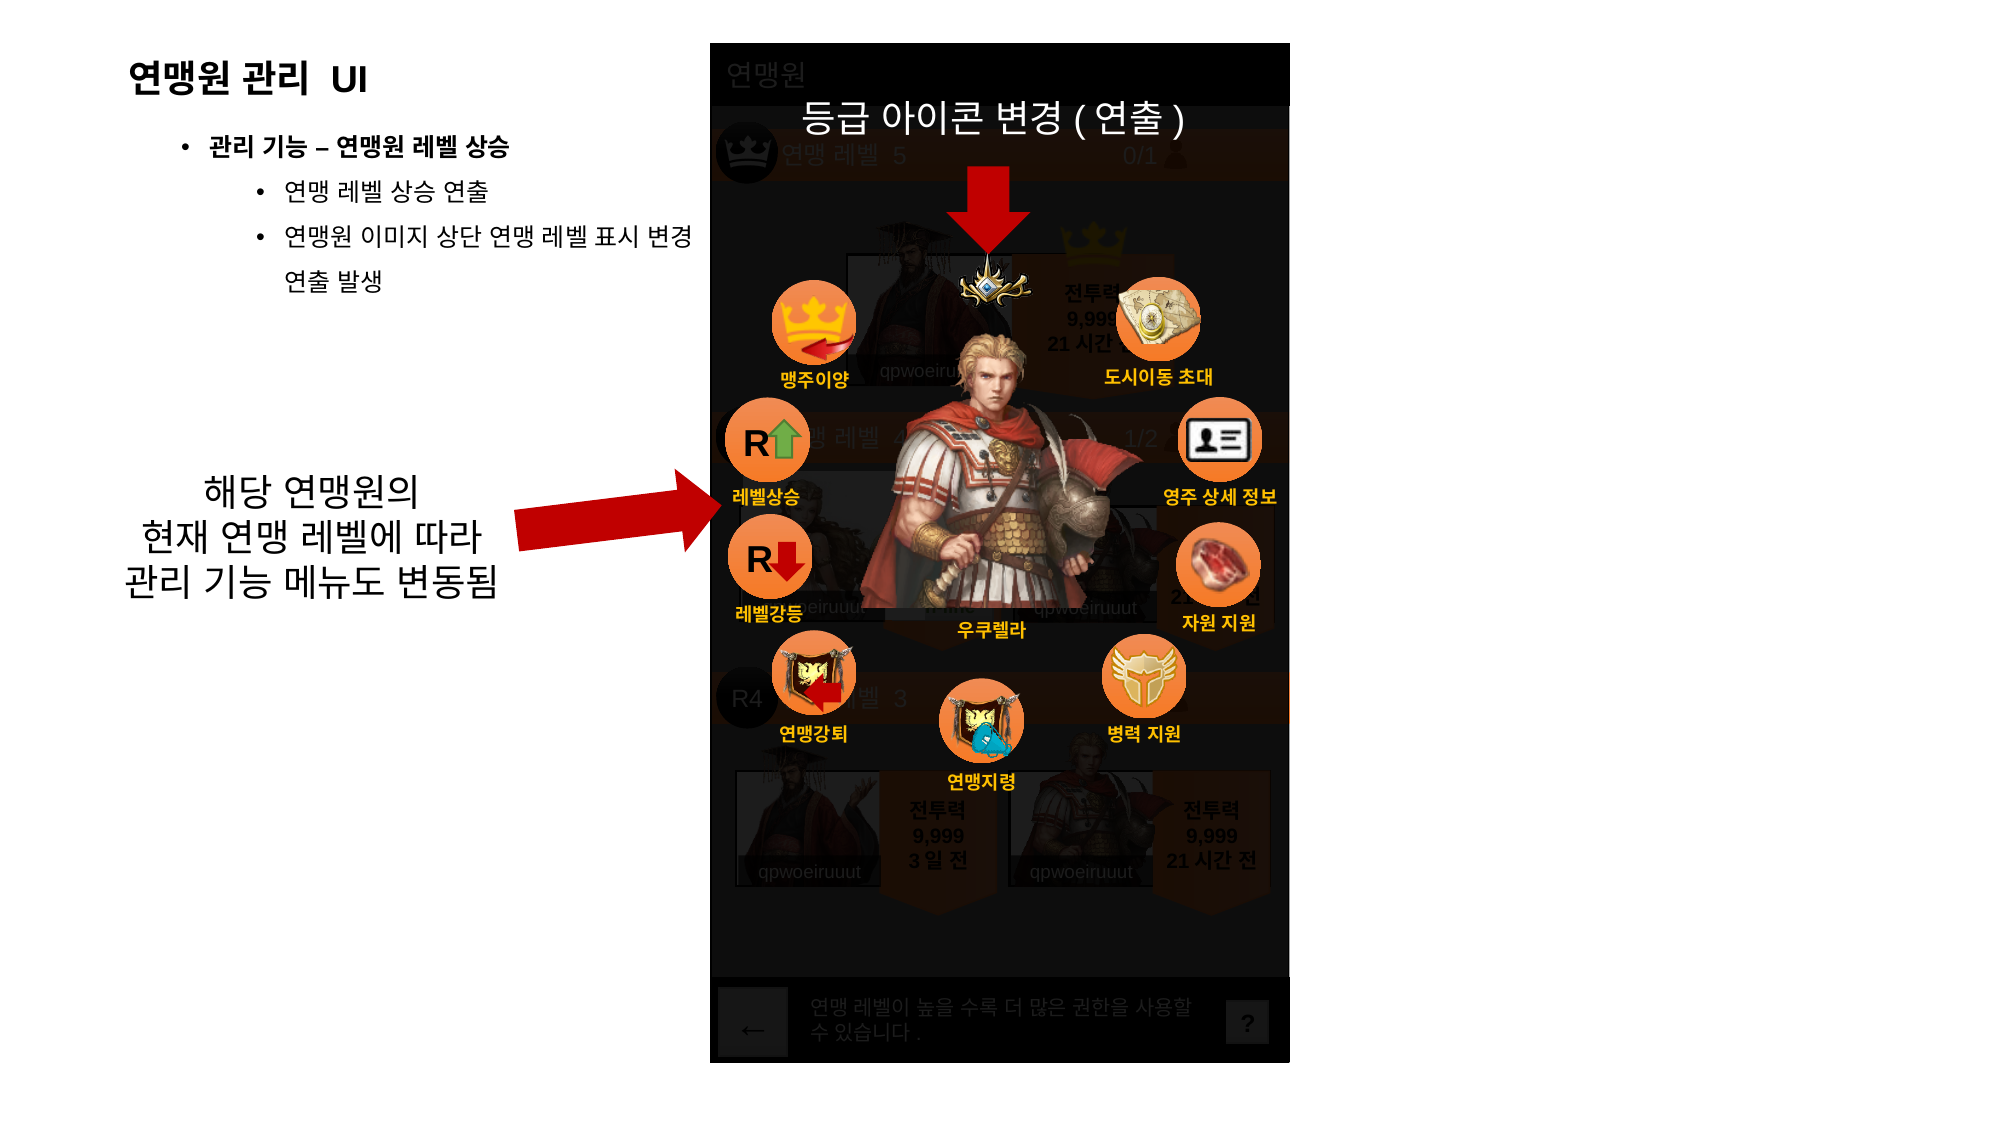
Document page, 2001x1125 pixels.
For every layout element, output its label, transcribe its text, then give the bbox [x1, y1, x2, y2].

text_box 관리 기능 – 연맹원 레벨 상승 연맹 레벨 상승 연출 연맹원 이미지 상단 연맹 레벨 표시 변경 연출 발생 [166, 109, 705, 307]
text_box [711, 43, 1290, 397]
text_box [760, 630, 868, 754]
text_box 해당 연맹원의 현재 연맹 레벨에 따라 관리 기능 메뉴도 변동됨 [87, 461, 537, 614]
text_box 연맹원 관리 UI [113, 47, 400, 108]
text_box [1141, 396, 1300, 517]
text_box [537, 470, 705, 550]
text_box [1088, 633, 1202, 754]
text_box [713, 397, 821, 515]
picture [1185, 417, 1253, 463]
picture [954, 243, 1034, 309]
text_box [1083, 276, 1235, 397]
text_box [761, 279, 869, 400]
picture [856, 327, 1155, 608]
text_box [928, 678, 1035, 802]
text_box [716, 513, 823, 634]
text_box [1162, 521, 1276, 642]
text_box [711, 409, 1290, 1063]
